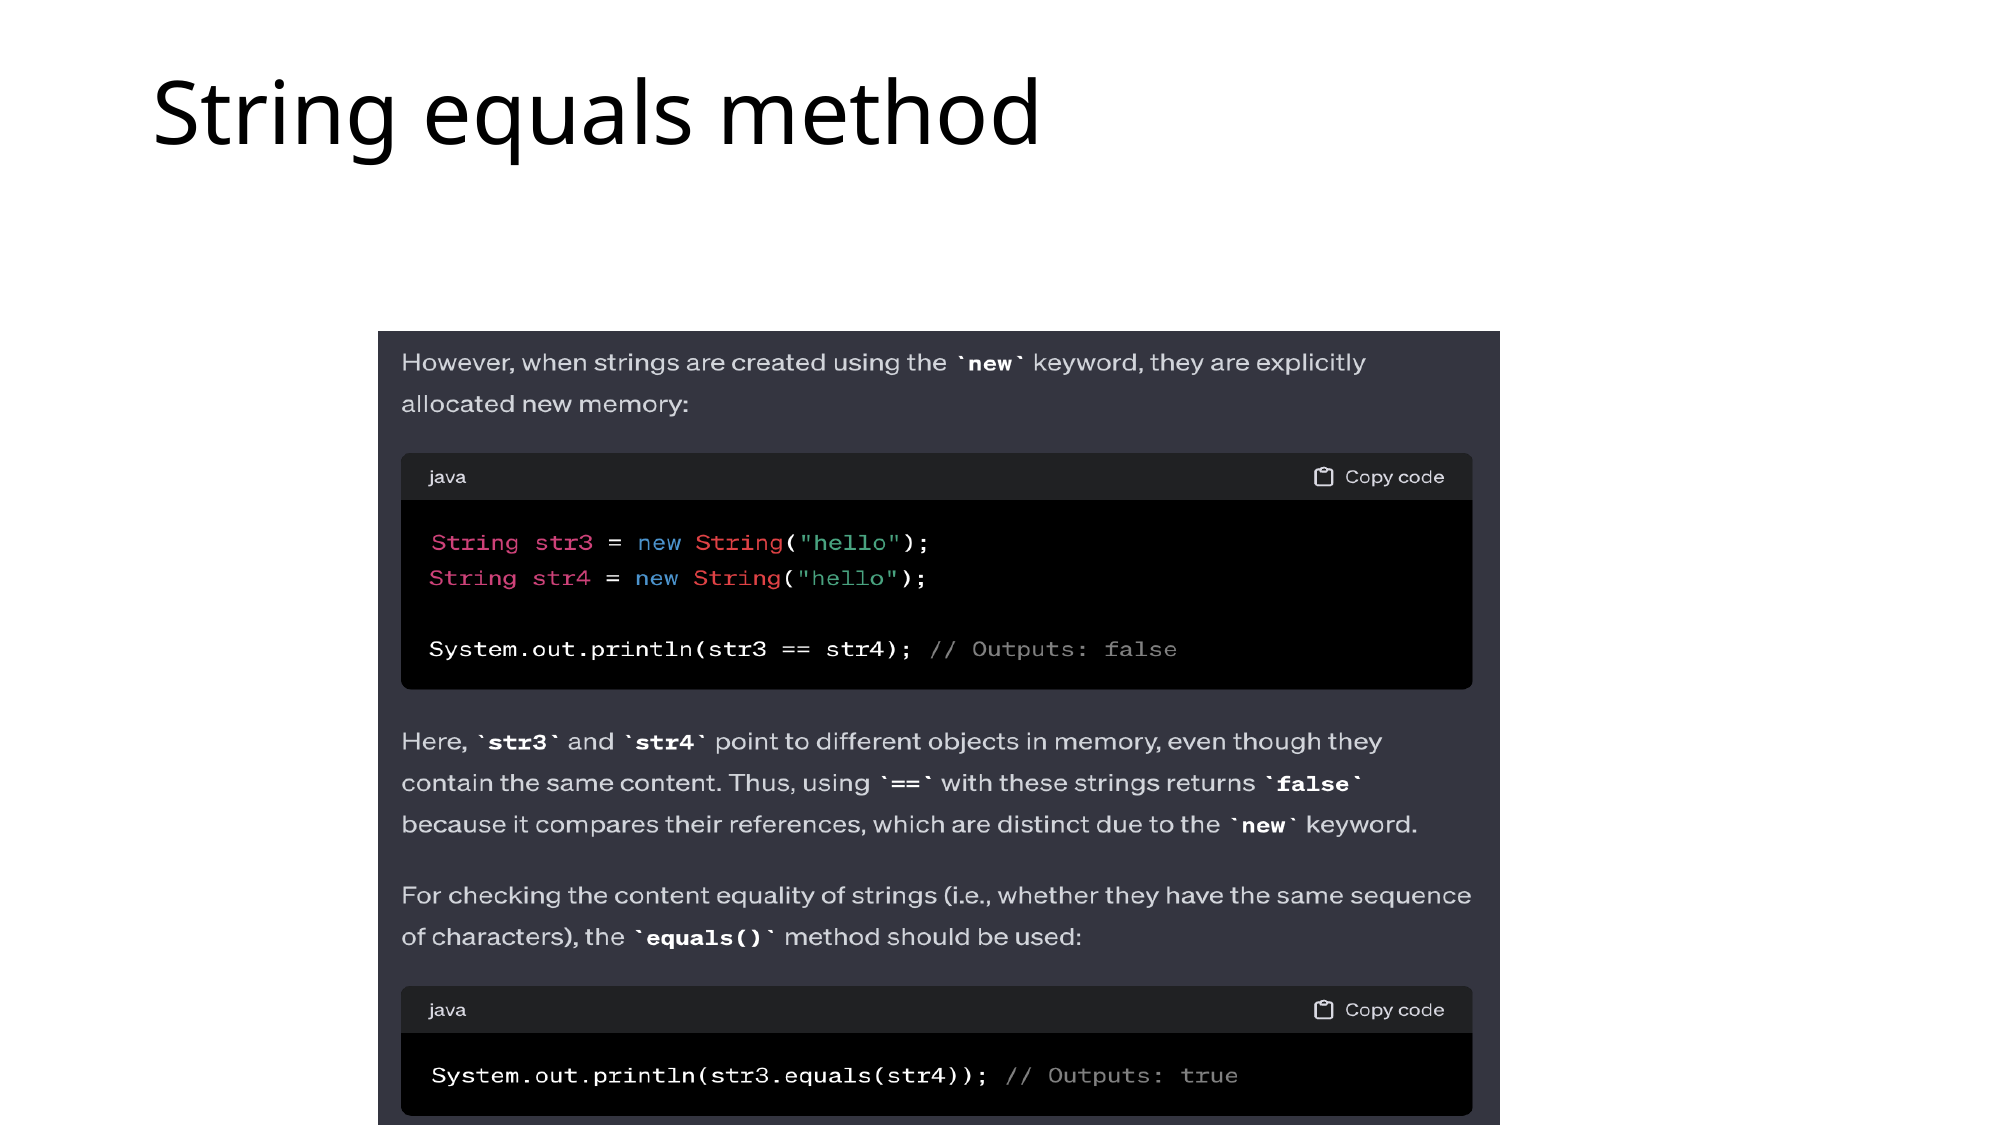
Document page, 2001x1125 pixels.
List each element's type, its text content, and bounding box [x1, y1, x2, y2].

title String equals method [137, 59, 1863, 278]
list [378, 331, 1500, 1125]
